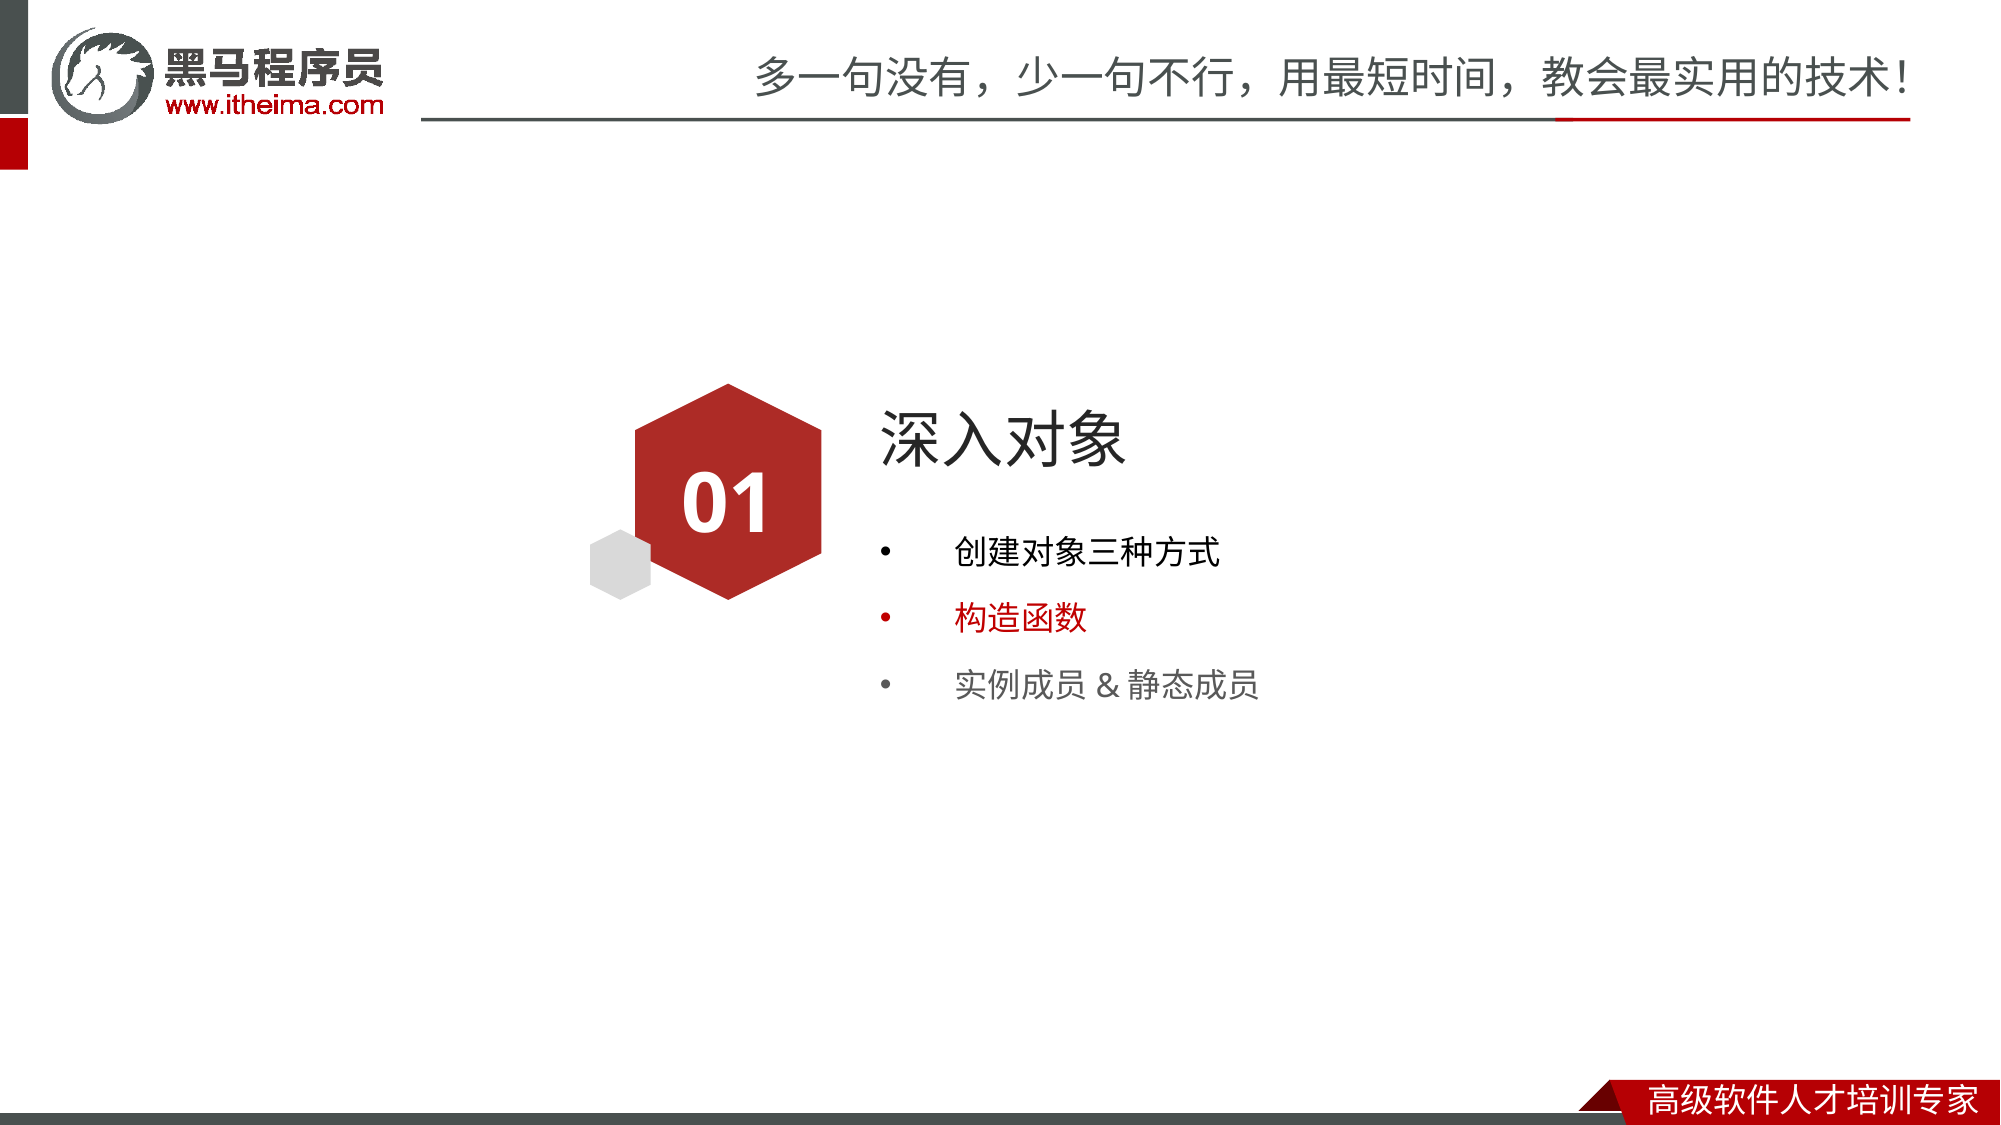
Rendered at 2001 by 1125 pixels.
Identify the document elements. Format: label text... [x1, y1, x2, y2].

picture [50, 26, 384, 125]
list 01 [636, 404, 822, 594]
title 深入对象 [864, 393, 1969, 484]
list 创建对象三种方式 构造函数 实例成员&静态成员 [864, 503, 1762, 837]
